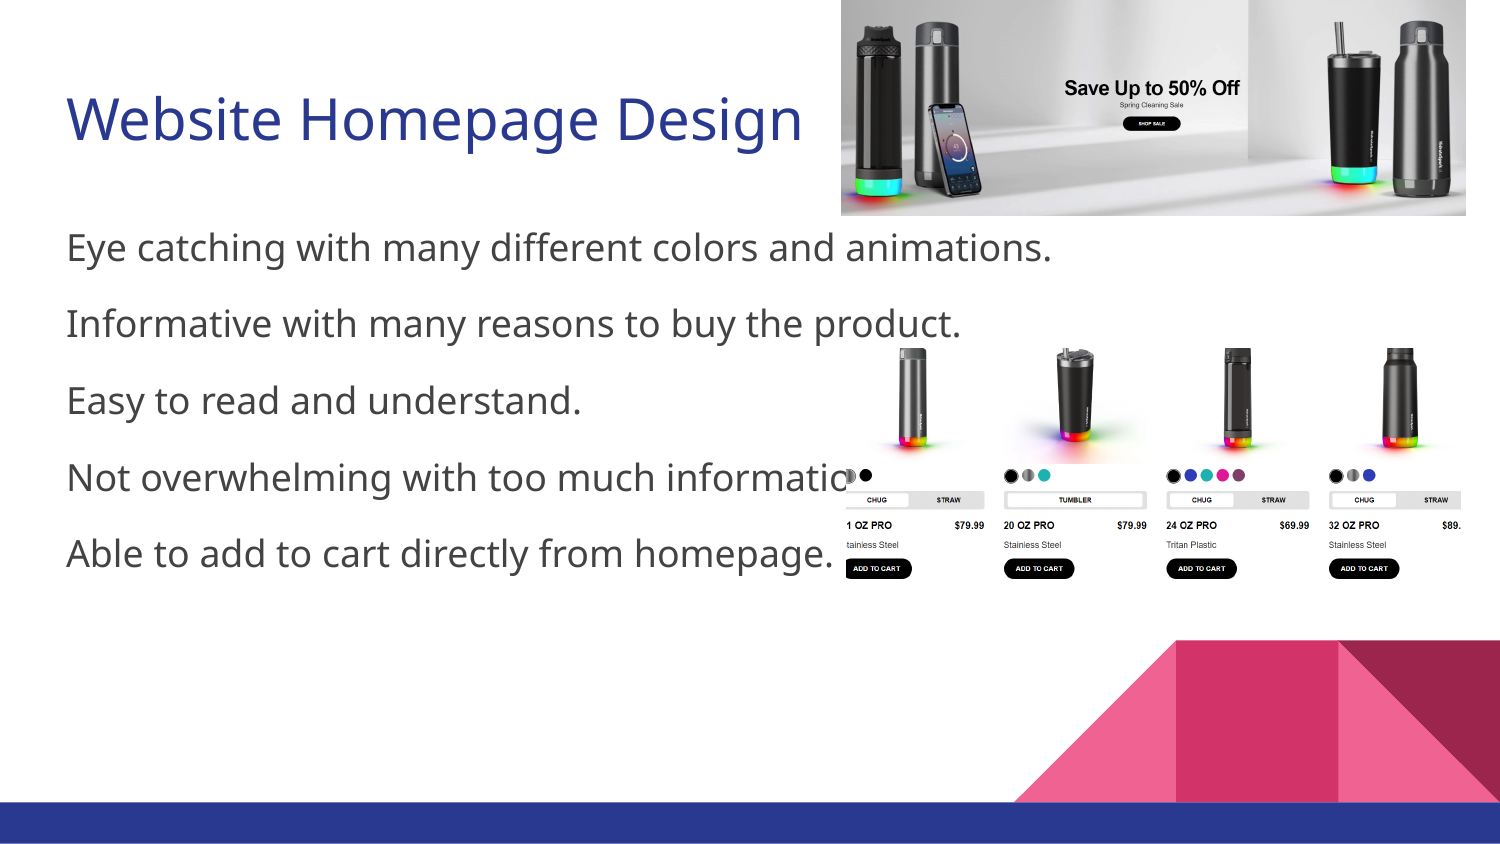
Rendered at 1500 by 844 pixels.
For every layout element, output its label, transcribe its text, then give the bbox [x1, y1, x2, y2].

title Website Homepage Design [51, 67, 836, 167]
picture [841, 0, 1467, 217]
list Eye catching with many different colors and animations. Informative with many reasons to buy the product. Easy to read and understand. Not overwhelming with too much information. Able to add to cart directly from homepage. [51, 201, 1449, 750]
picture [846, 348, 1462, 603]
